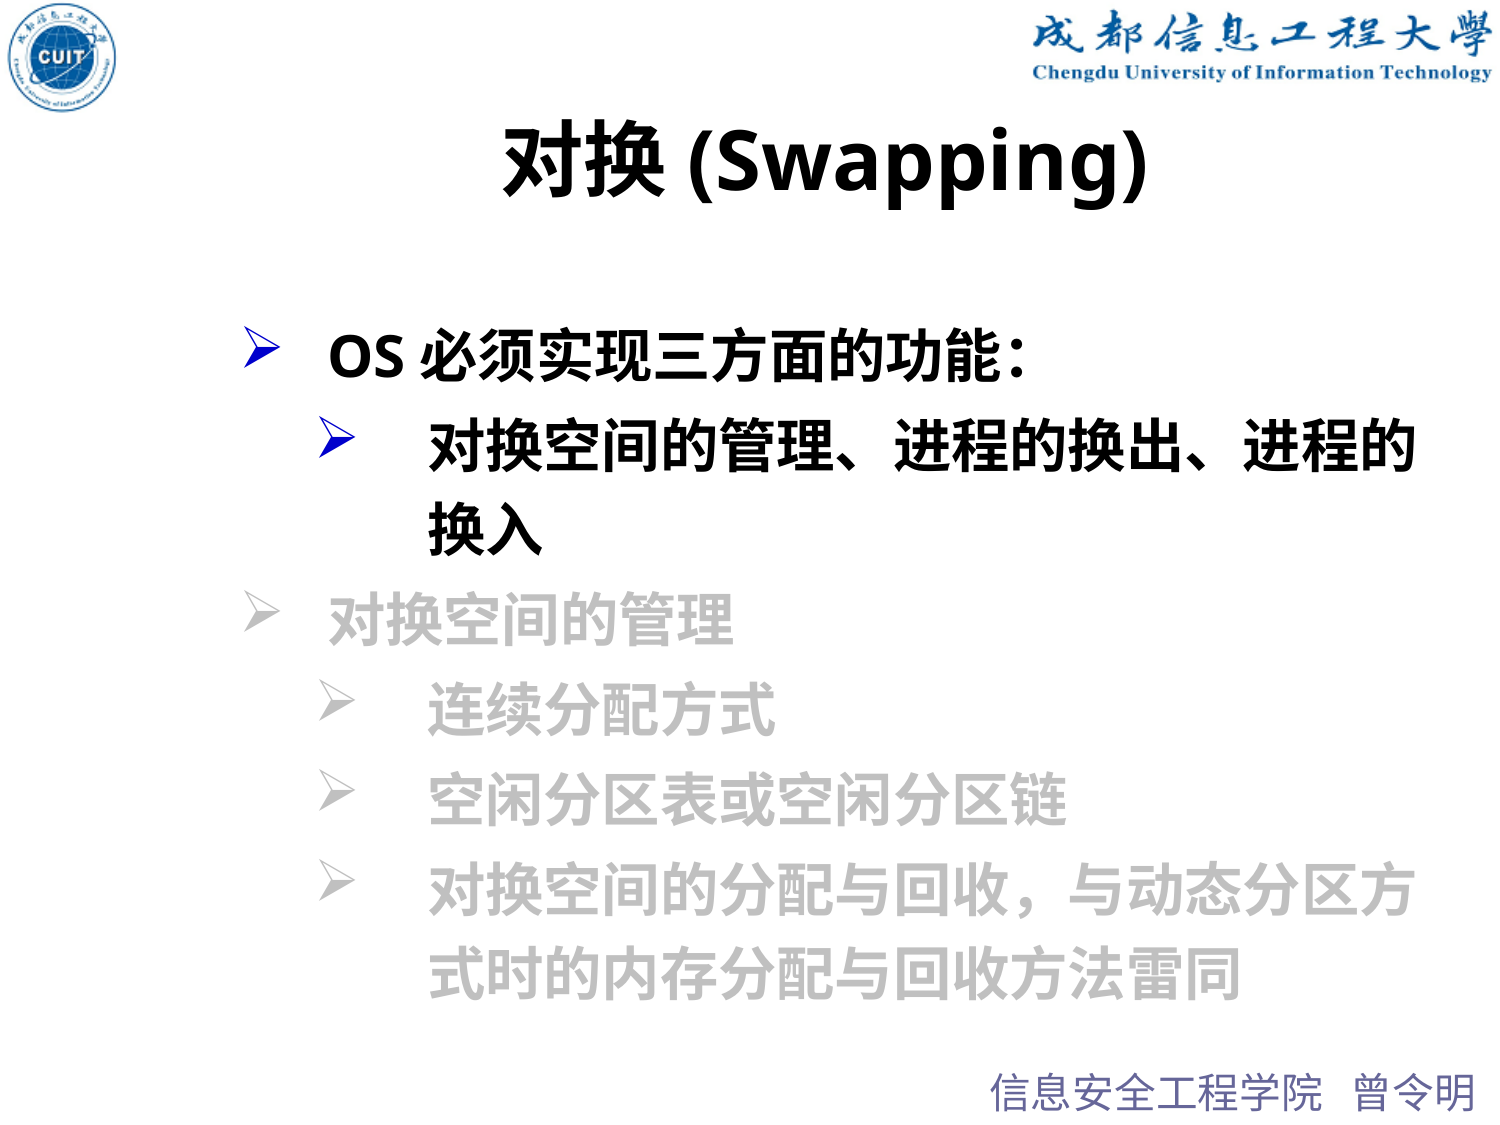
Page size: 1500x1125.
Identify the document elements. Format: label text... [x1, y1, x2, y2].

text_box OS必须实现三方面的功能： 对换空间的管理、进程的换出、进程的换入 对换空间的管理 连续分配方式 空闲分区表或空闲分区链 对换空间的分配与回收，与动态分区方式时的内存分配与回收方法雷同 [75, 212, 1475, 1088]
text_box 对换(Swapping) [212, 99, 1438, 215]
picture [1021, 0, 1500, 91]
picture [0, 0, 130, 116]
